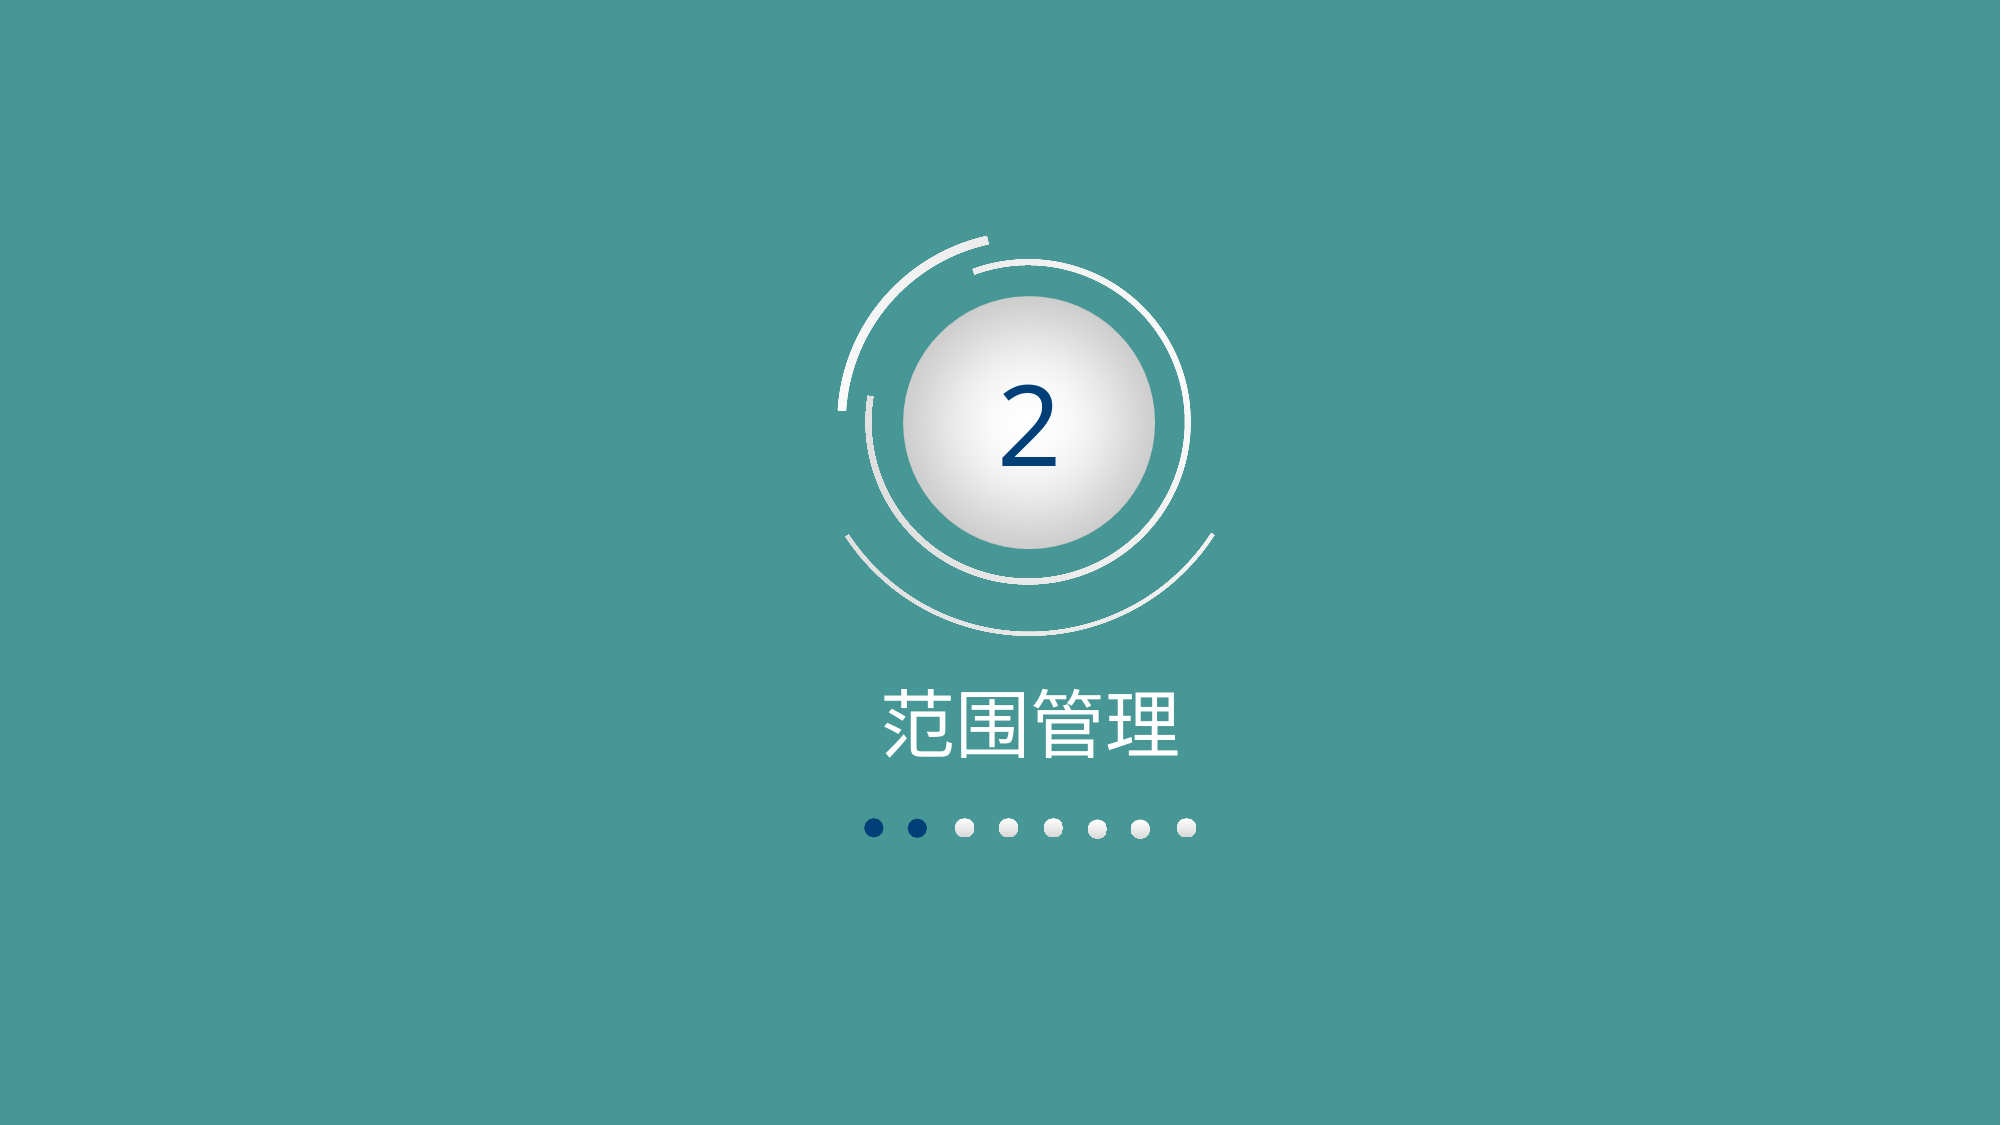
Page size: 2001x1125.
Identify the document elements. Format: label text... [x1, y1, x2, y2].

text_box [1130, 819, 1150, 839]
text_box [941, 559, 1116, 585]
text_box 范围管理 [758, 669, 1302, 775]
text_box [845, 533, 1215, 636]
text_box [0, 0, 2000, 1125]
text_box [1159, 325, 1191, 519]
text_box [1043, 818, 1064, 838]
text_box [1176, 818, 1197, 838]
text_box [864, 818, 884, 838]
text_box [865, 395, 897, 518]
text_box [907, 818, 927, 838]
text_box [902, 296, 1156, 550]
text_box [955, 818, 975, 838]
text_box [998, 818, 1019, 838]
text_box [972, 259, 1130, 295]
text_box [1087, 819, 1108, 839]
text_box [837, 236, 989, 411]
